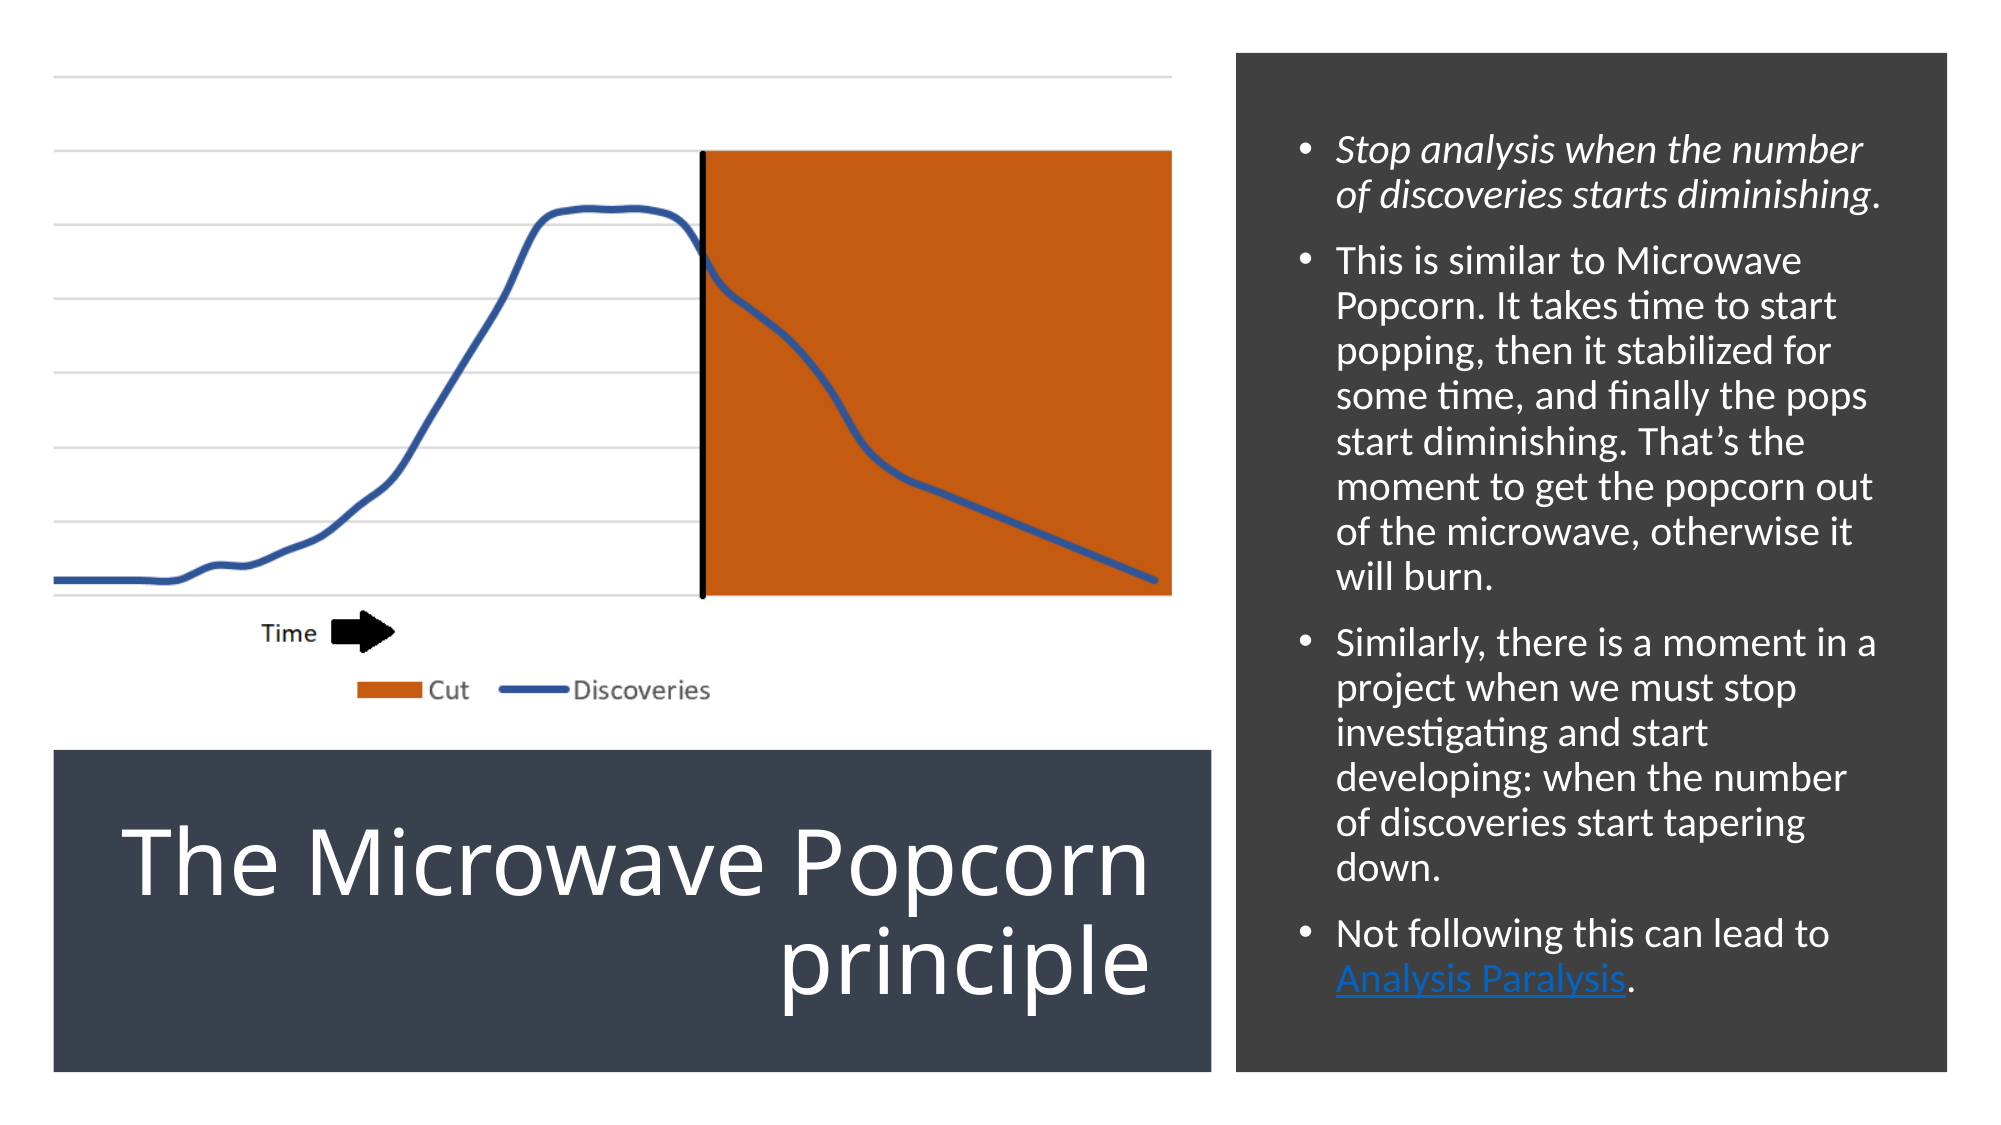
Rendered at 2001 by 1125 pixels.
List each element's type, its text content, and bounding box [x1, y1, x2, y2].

text_box [53, 749, 1212, 1073]
text_box [1235, 52, 1948, 1073]
picture [53, 52, 1212, 727]
title The Microwave Popcorn principle [85, 782, 1168, 1049]
list Stop analysis when the number of discoveries starts diminishing. This is similar to Microwave Popcorn. It takes time to start popping, then it stabilized for some time, and finally the pops start diminishing. That’s the moment to get the popcorn out of the microwave, otherwise it will burn. Similarly, there is a moment in a project when we must stop investigating and start developing: when the number of discoveries start tapering down. Not following this can lead to Analysis Paralysis. [1283, 80, 1904, 1049]
